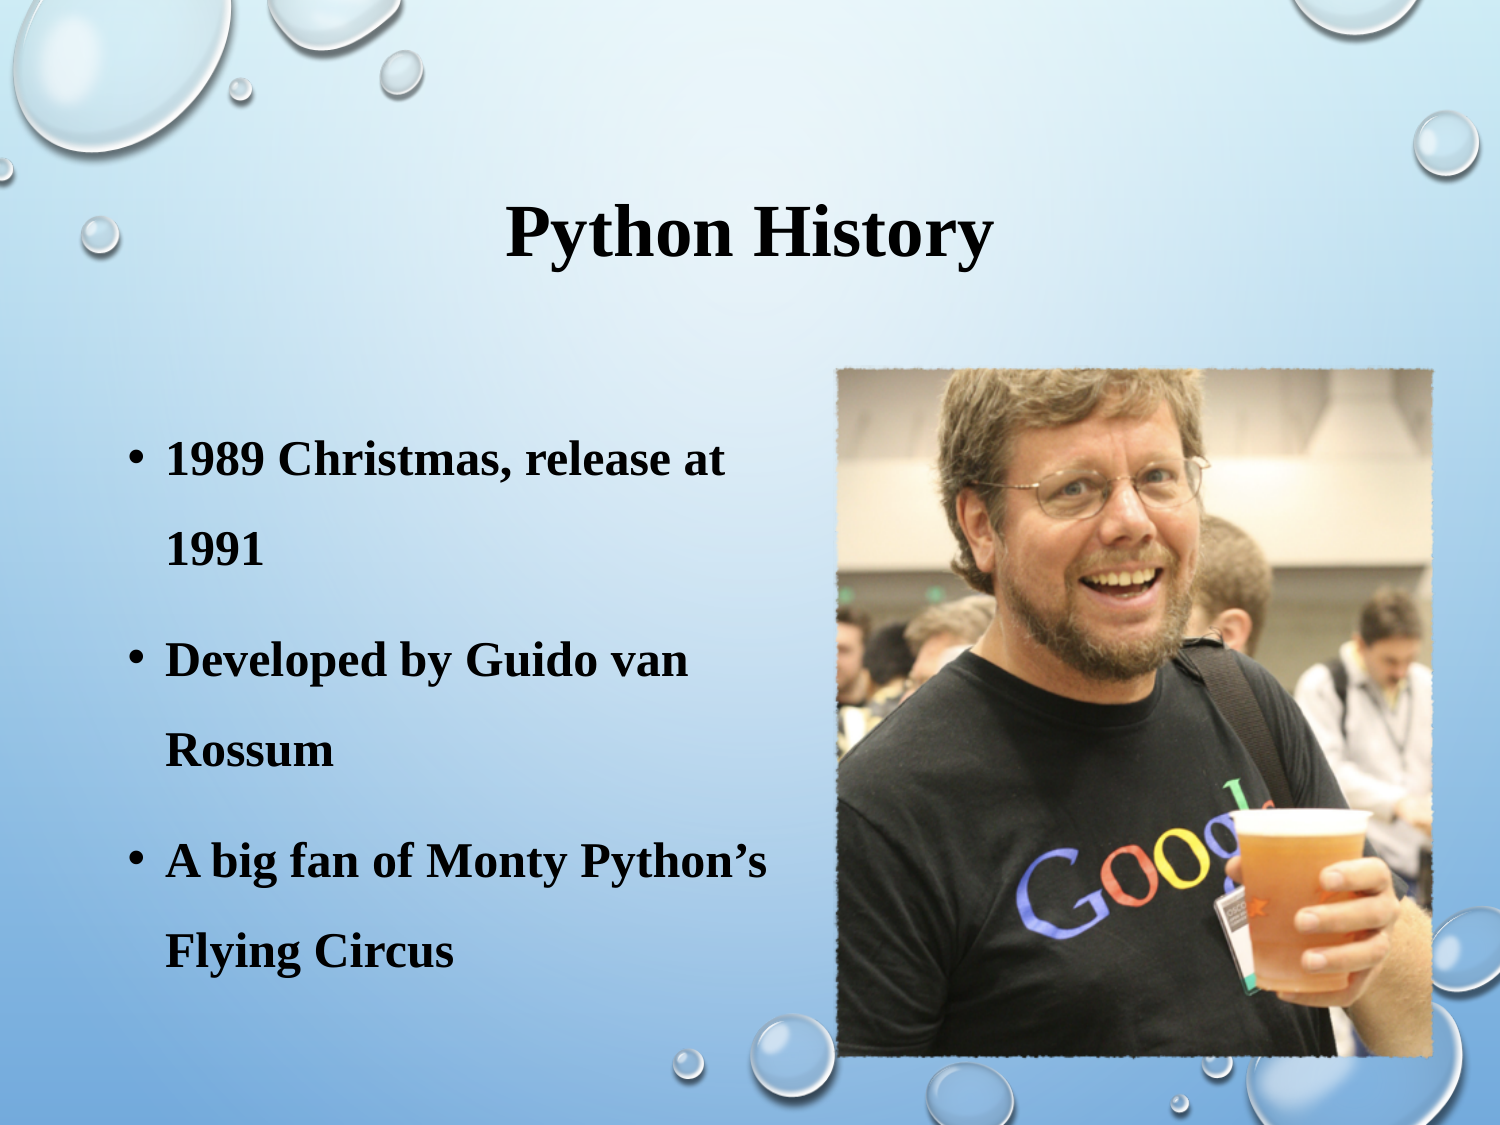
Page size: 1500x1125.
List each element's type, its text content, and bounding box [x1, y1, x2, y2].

picture [0, 0, 1500, 1125]
list 1989 Christmas, release at 1991 Developed by Guido van Rossum A big fan of Monty Python’s Flying Circus [112, 388, 821, 980]
title Python History [112, 101, 1388, 364]
